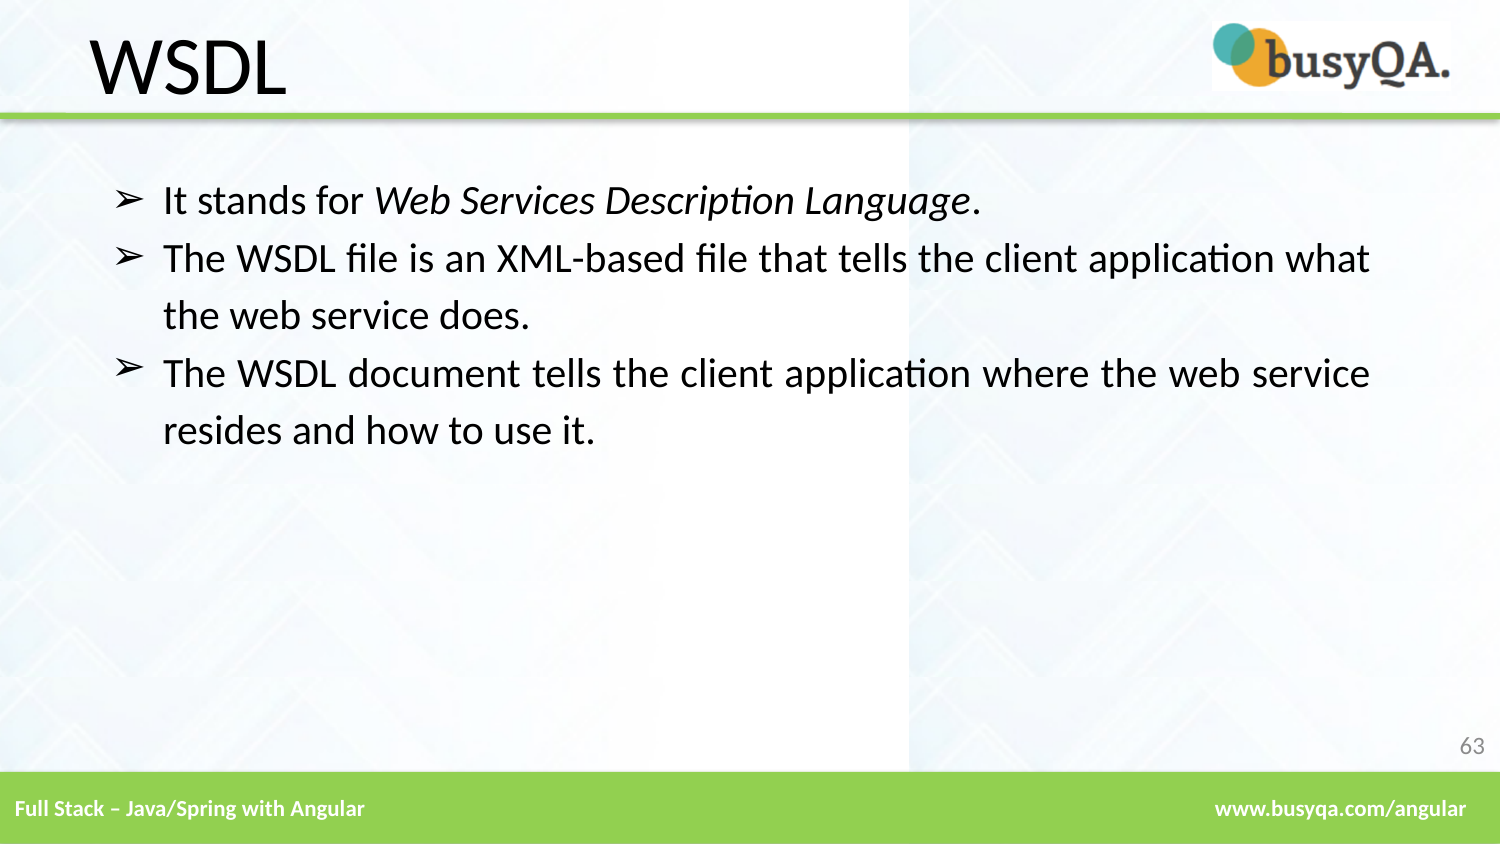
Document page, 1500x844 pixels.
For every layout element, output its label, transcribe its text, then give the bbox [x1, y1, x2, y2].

picture [0, 119, 1500, 771]
text_box It stands for Web Services Description Language. The WSDL file is an XML-based file that tells the client application what the web service does. The WSDL document tells the client application where the web service resides and how to use it. [92, 157, 1387, 466]
picture [0, 0, 1500, 113]
text_box WSDL [75, 16, 383, 105]
